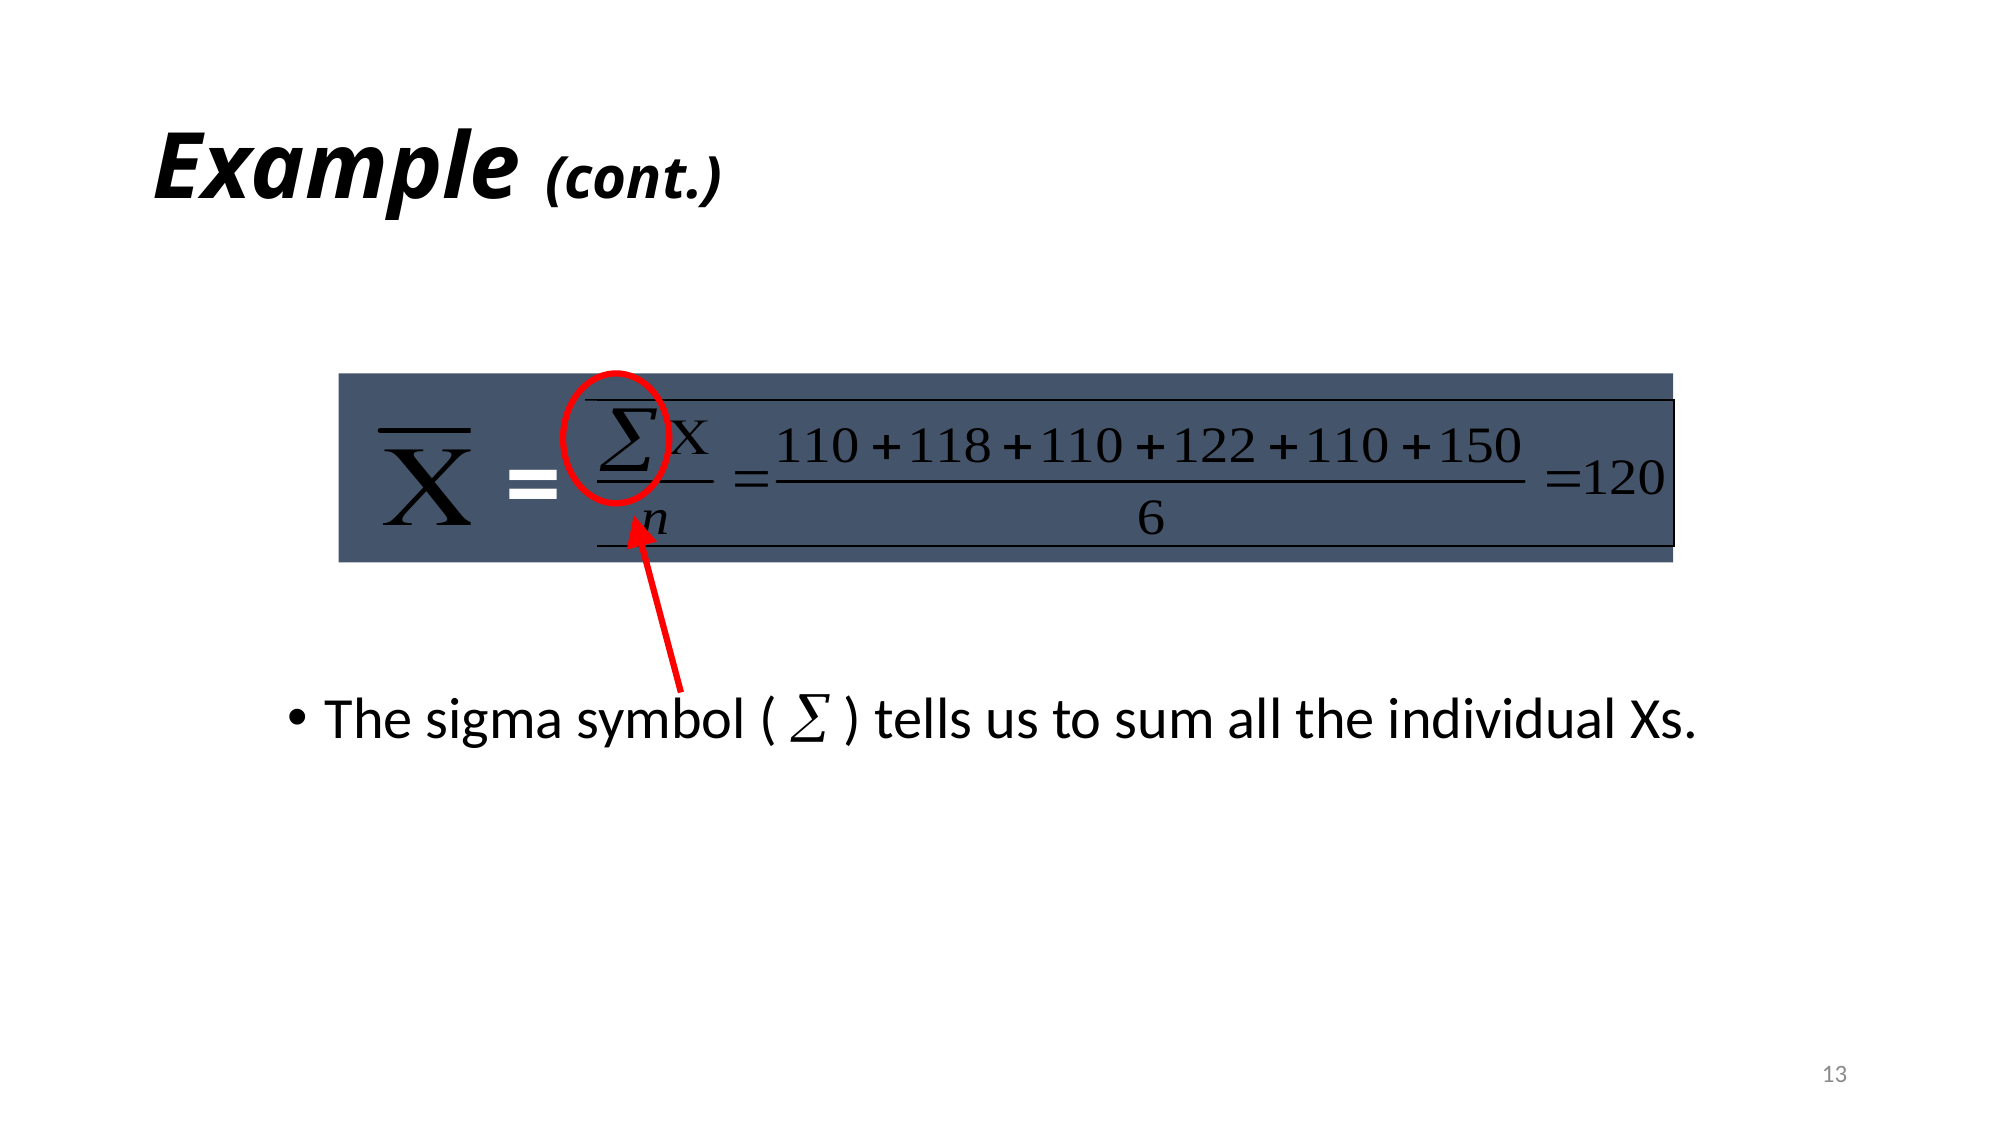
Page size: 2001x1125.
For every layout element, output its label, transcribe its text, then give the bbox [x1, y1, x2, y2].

title Example (cont.) [137, 59, 1863, 278]
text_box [562, 373, 681, 693]
list The sigma symbol (  ) tells us to sum all the individual Xs. [272, 680, 1824, 883]
slide_number 13 [1412, 1042, 1863, 1103]
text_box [338, 373, 562, 563]
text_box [681, 373, 1674, 563]
